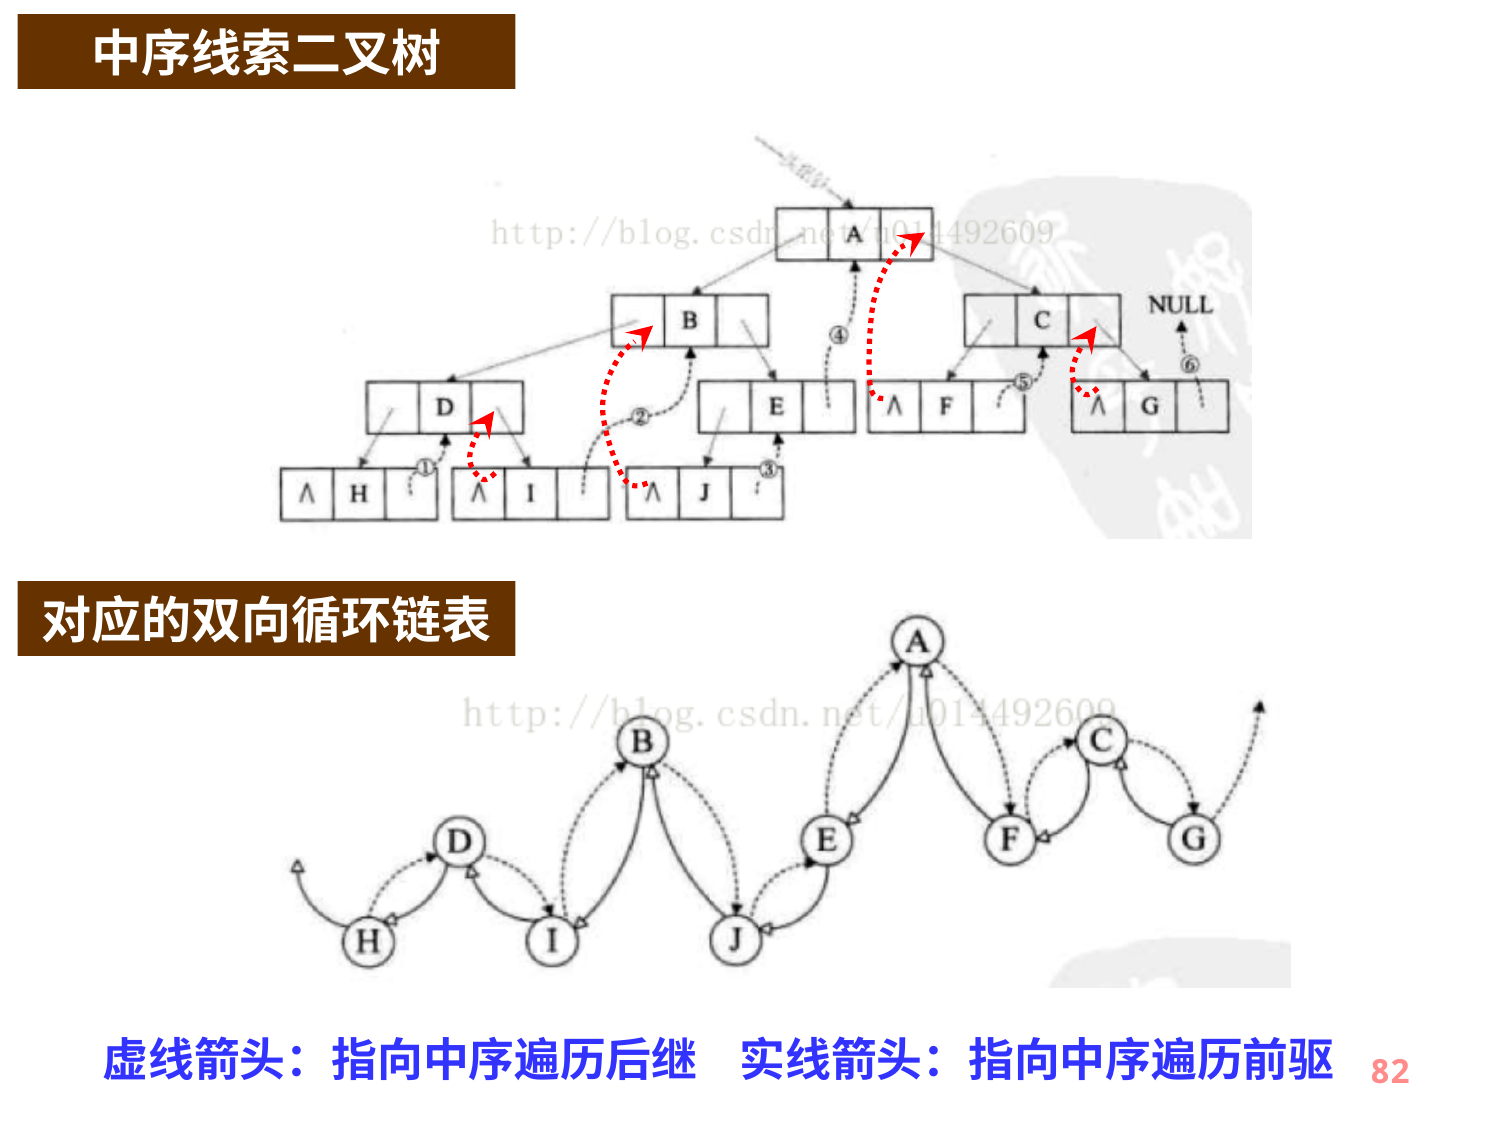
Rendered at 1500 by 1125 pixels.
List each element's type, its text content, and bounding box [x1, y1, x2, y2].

text_box 中序线索二叉树 [17, 14, 516, 89]
text_box 虚线箭头：指向中序遍历后继 实线箭头：指向中序遍历前驱 [88, 1023, 1365, 1094]
picture [253, 609, 1292, 988]
slide_number 82 [1074, 1042, 1425, 1103]
picture [253, 117, 1252, 540]
text_box 对应的双向循环链表 [17, 581, 516, 656]
